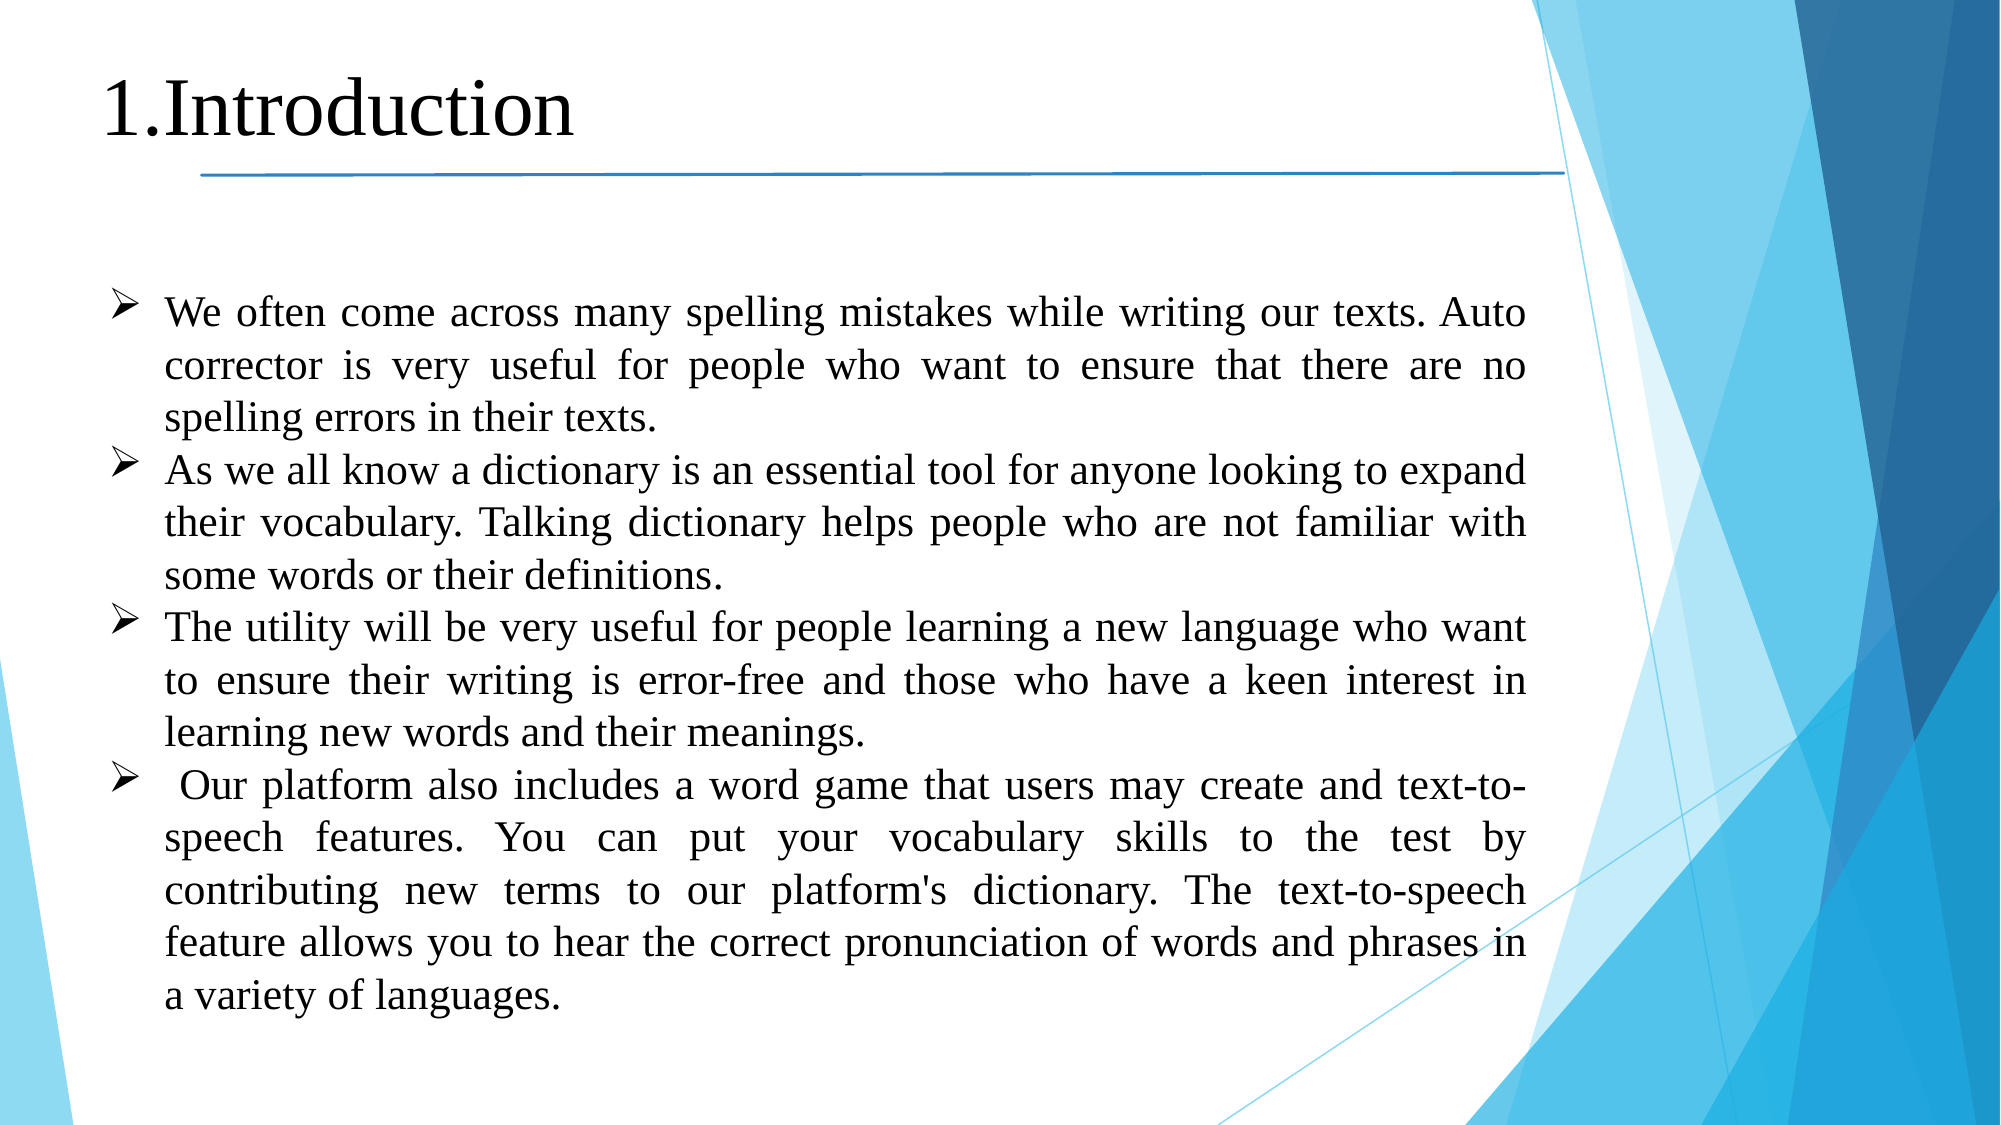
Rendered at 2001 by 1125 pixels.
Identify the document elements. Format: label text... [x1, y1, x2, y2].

text_box 1.Introduction [85, 44, 605, 160]
text_box We often come across many spelling mistakes while writing our texts. Auto corrector is very useful for people who want to ensure that there are no spelling errors in their texts. As we all know a dictionary is an essential tool for anyone looking to expand their vocabulary. Talking dictionary helps people who are not familiar with some words or their definitions. The utility will be very useful for people learning a new language who want to ensure their writing is error-free and those who have a keen interest in learning new words and their meanings. Our platform also includes a word game that users may create and text-to-speech features. You can put your vocabulary skills to the test by contributing new terms to our platform's dictionary. The text-to-speech feature allows you to hear the correct pronunciation of words and phrases in a variety of languages. [93, 215, 1544, 1125]
